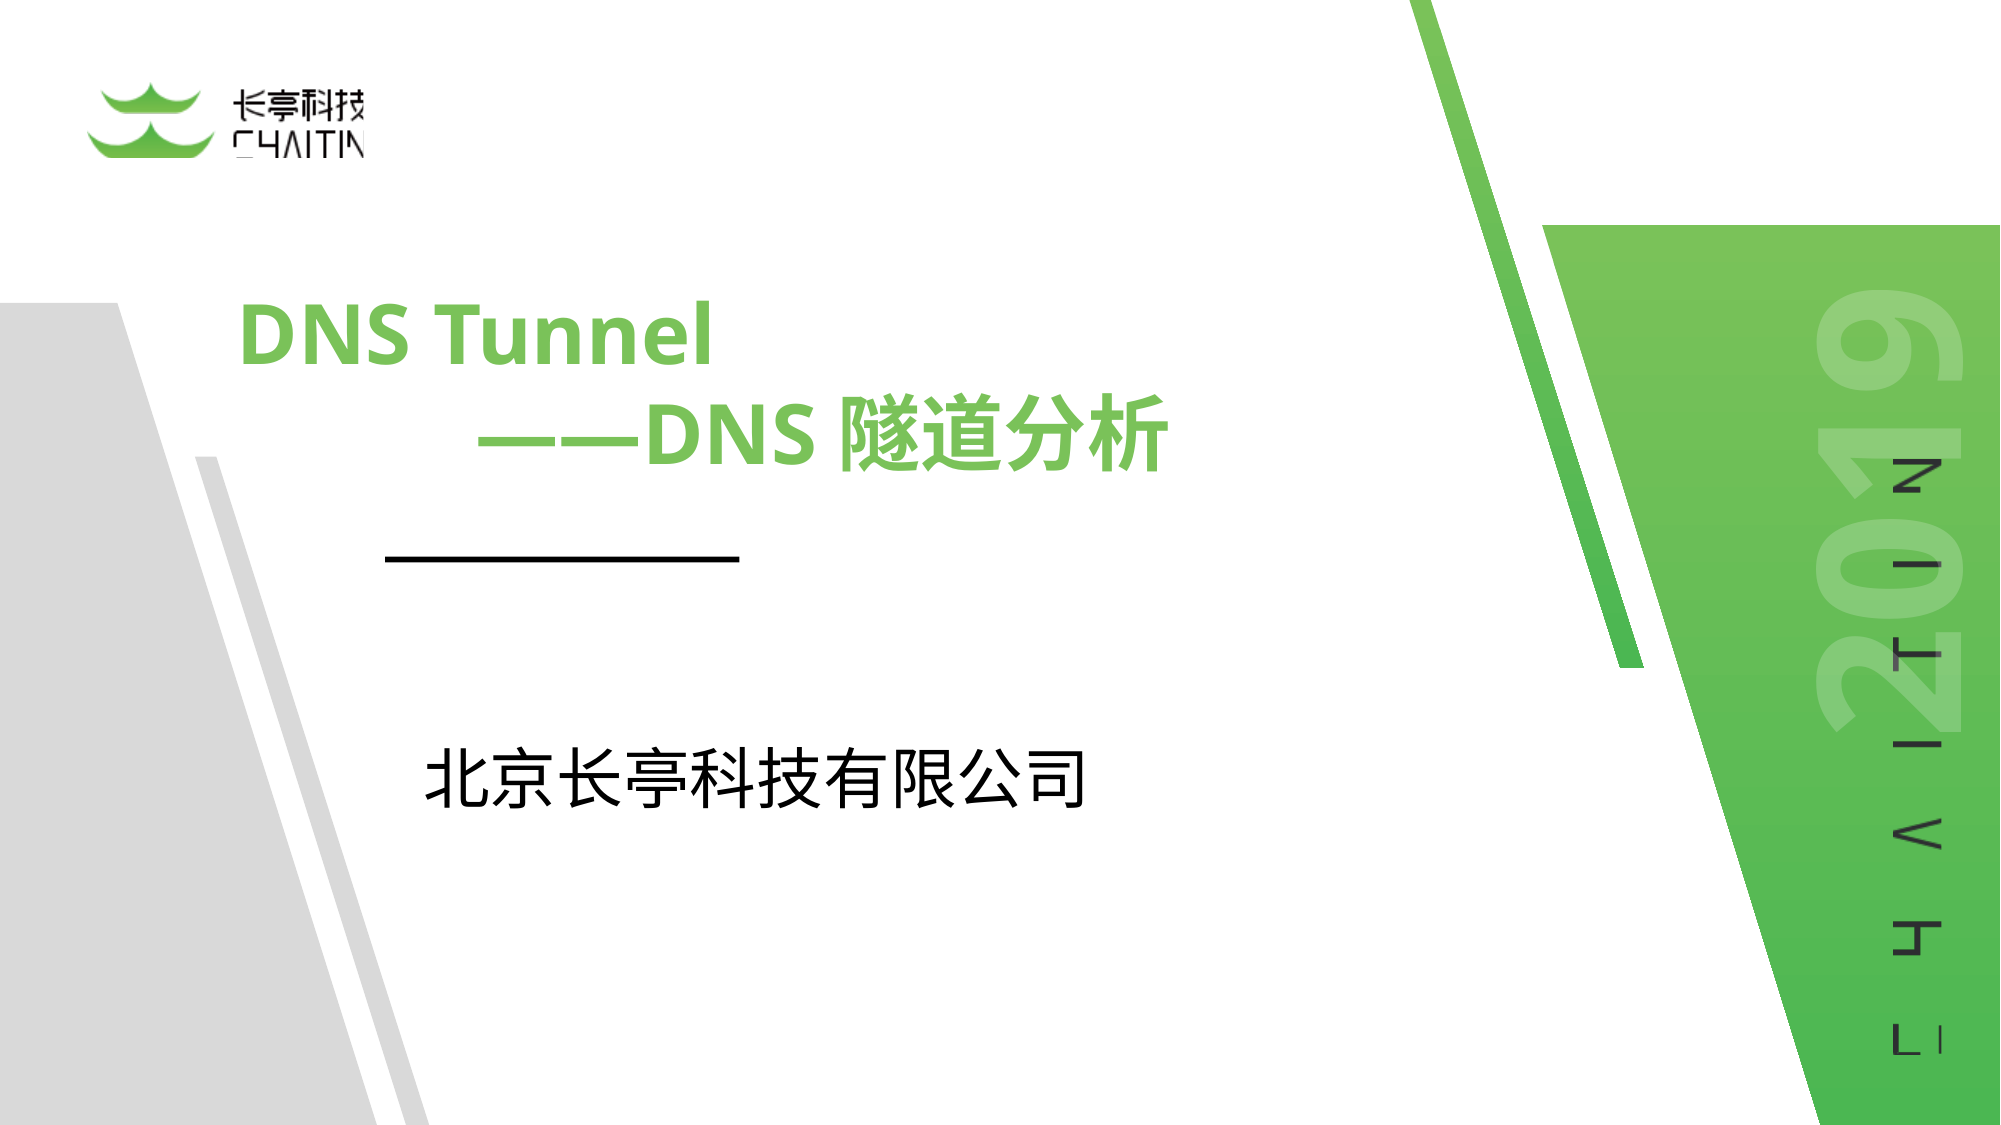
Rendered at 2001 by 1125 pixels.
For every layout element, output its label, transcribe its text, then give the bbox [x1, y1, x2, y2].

title 北京长亭科技有限公司 [220, 667, 1309, 885]
text_box DNS Tunnel ——DNS隧道分析 [135, 273, 1591, 489]
text_box [384, 556, 740, 563]
text_box 2019 [1752, 224, 2000, 756]
